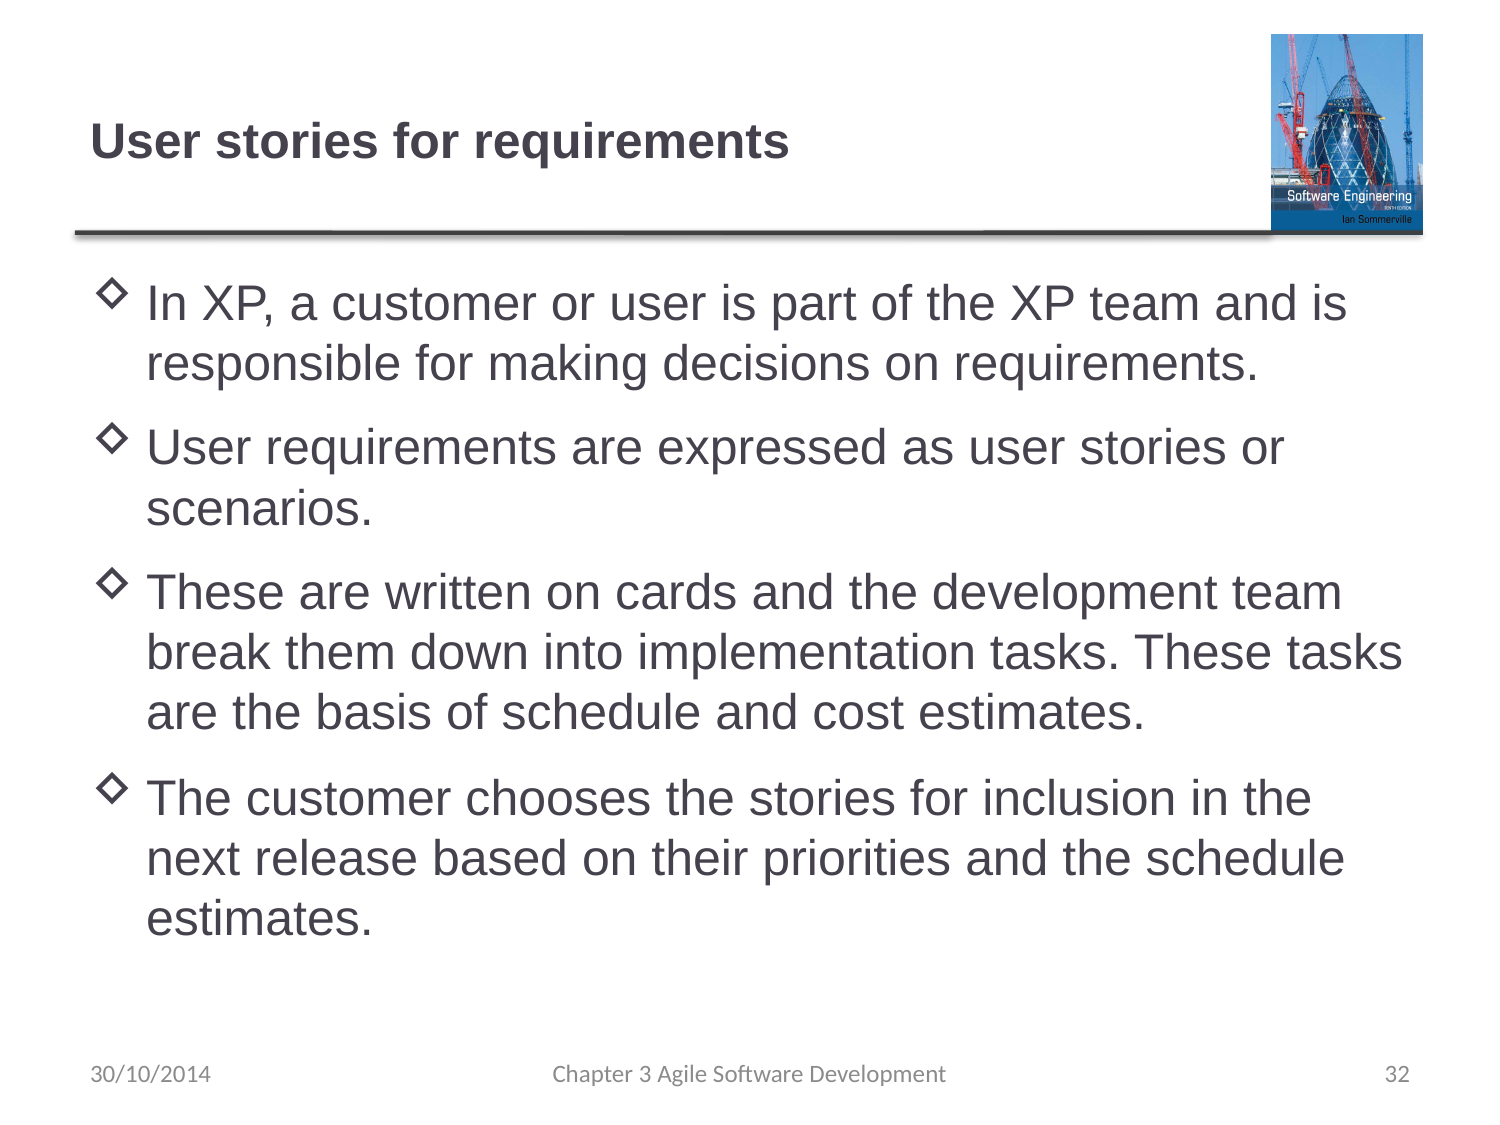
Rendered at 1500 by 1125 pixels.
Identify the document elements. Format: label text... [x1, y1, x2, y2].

footer Chapter 3 Agile Software Development [512, 1042, 988, 1103]
title User stories for requirements [74, 44, 1272, 233]
picture [1271, 34, 1423, 230]
slide_number 32 [1074, 1042, 1425, 1103]
list In XP, a customer or user is part of the XP team and is responsible for making decisions on requirements. User requirements are expressed as user stories or scenarios. These are written on cards and the development team break them down into implementation tasks. These tasks are the basis of schedule and cost estimates. The customer chooses the stories for inclusion in the next release based on their priorities and the schedule estimates. [75, 262, 1425, 1005]
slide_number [75, 1042, 425, 1103]
